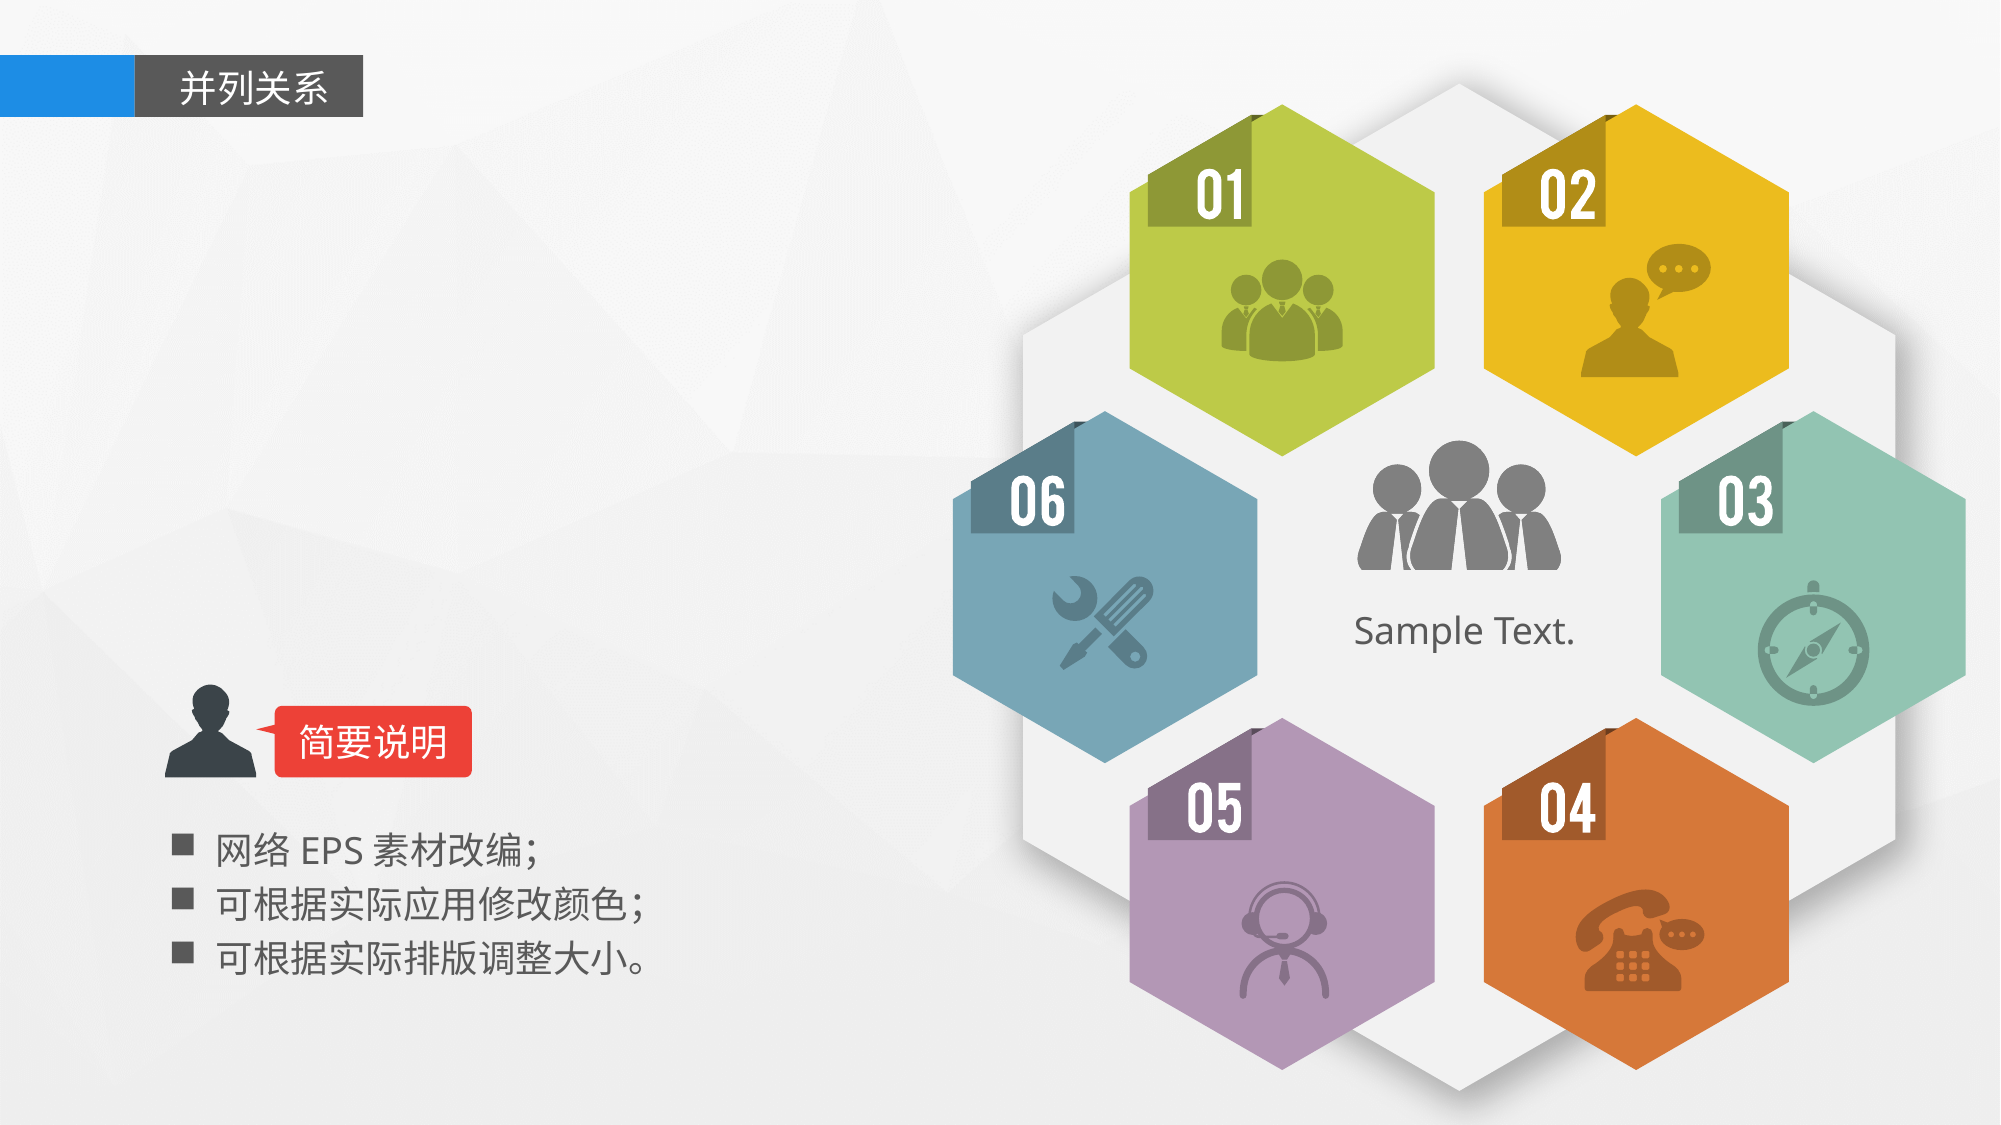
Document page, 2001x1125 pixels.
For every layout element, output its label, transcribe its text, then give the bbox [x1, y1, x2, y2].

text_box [1052, 575, 1155, 670]
text_box [1748, 475, 1773, 527]
text_box [1041, 475, 1065, 527]
text_box 网络EPS素材改编； 可根据实际应用修改颜色； 可根据实际排版调整大小。 [154, 810, 738, 988]
text_box [952, 411, 1258, 764]
text_box [1188, 782, 1212, 834]
text_box [1678, 421, 1783, 534]
text_box [1252, 114, 1263, 121]
text_box 并列关系 [165, 57, 345, 117]
text_box [1783, 421, 1794, 428]
text_box [1606, 728, 1616, 734]
text_box [1541, 168, 1565, 220]
text_box [1502, 728, 1606, 841]
text_box [1197, 168, 1222, 220]
text_box [1129, 717, 1435, 1071]
text_box [1129, 104, 1435, 457]
text_box [165, 684, 257, 778]
text_box [1571, 169, 1596, 219]
text_box [1147, 728, 1252, 841]
text_box [1227, 169, 1241, 219]
text_box [1606, 114, 1617, 121]
text_box 简要说明 [273, 704, 473, 779]
text_box [1661, 411, 1966, 764]
text_box [1569, 782, 1596, 833]
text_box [1581, 243, 1712, 377]
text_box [1571, 887, 1705, 991]
text_box [255, 721, 283, 737]
text_box [1218, 782, 1241, 834]
text_box [1502, 114, 1606, 227]
text_box [1252, 728, 1263, 734]
text_box [1023, 83, 1896, 1091]
text_box [1483, 104, 1789, 457]
text_box Sample Text. [1339, 599, 1607, 660]
text_box [970, 421, 1075, 534]
text_box [1483, 717, 1789, 1071]
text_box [1757, 580, 1870, 706]
text_box [1541, 782, 1565, 834]
text_box [1147, 114, 1252, 227]
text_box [1221, 259, 1343, 362]
text_box [1075, 421, 1086, 427]
text_box [1719, 475, 1743, 527]
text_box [1239, 881, 1330, 999]
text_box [1354, 440, 1564, 570]
text_box [1011, 475, 1036, 527]
